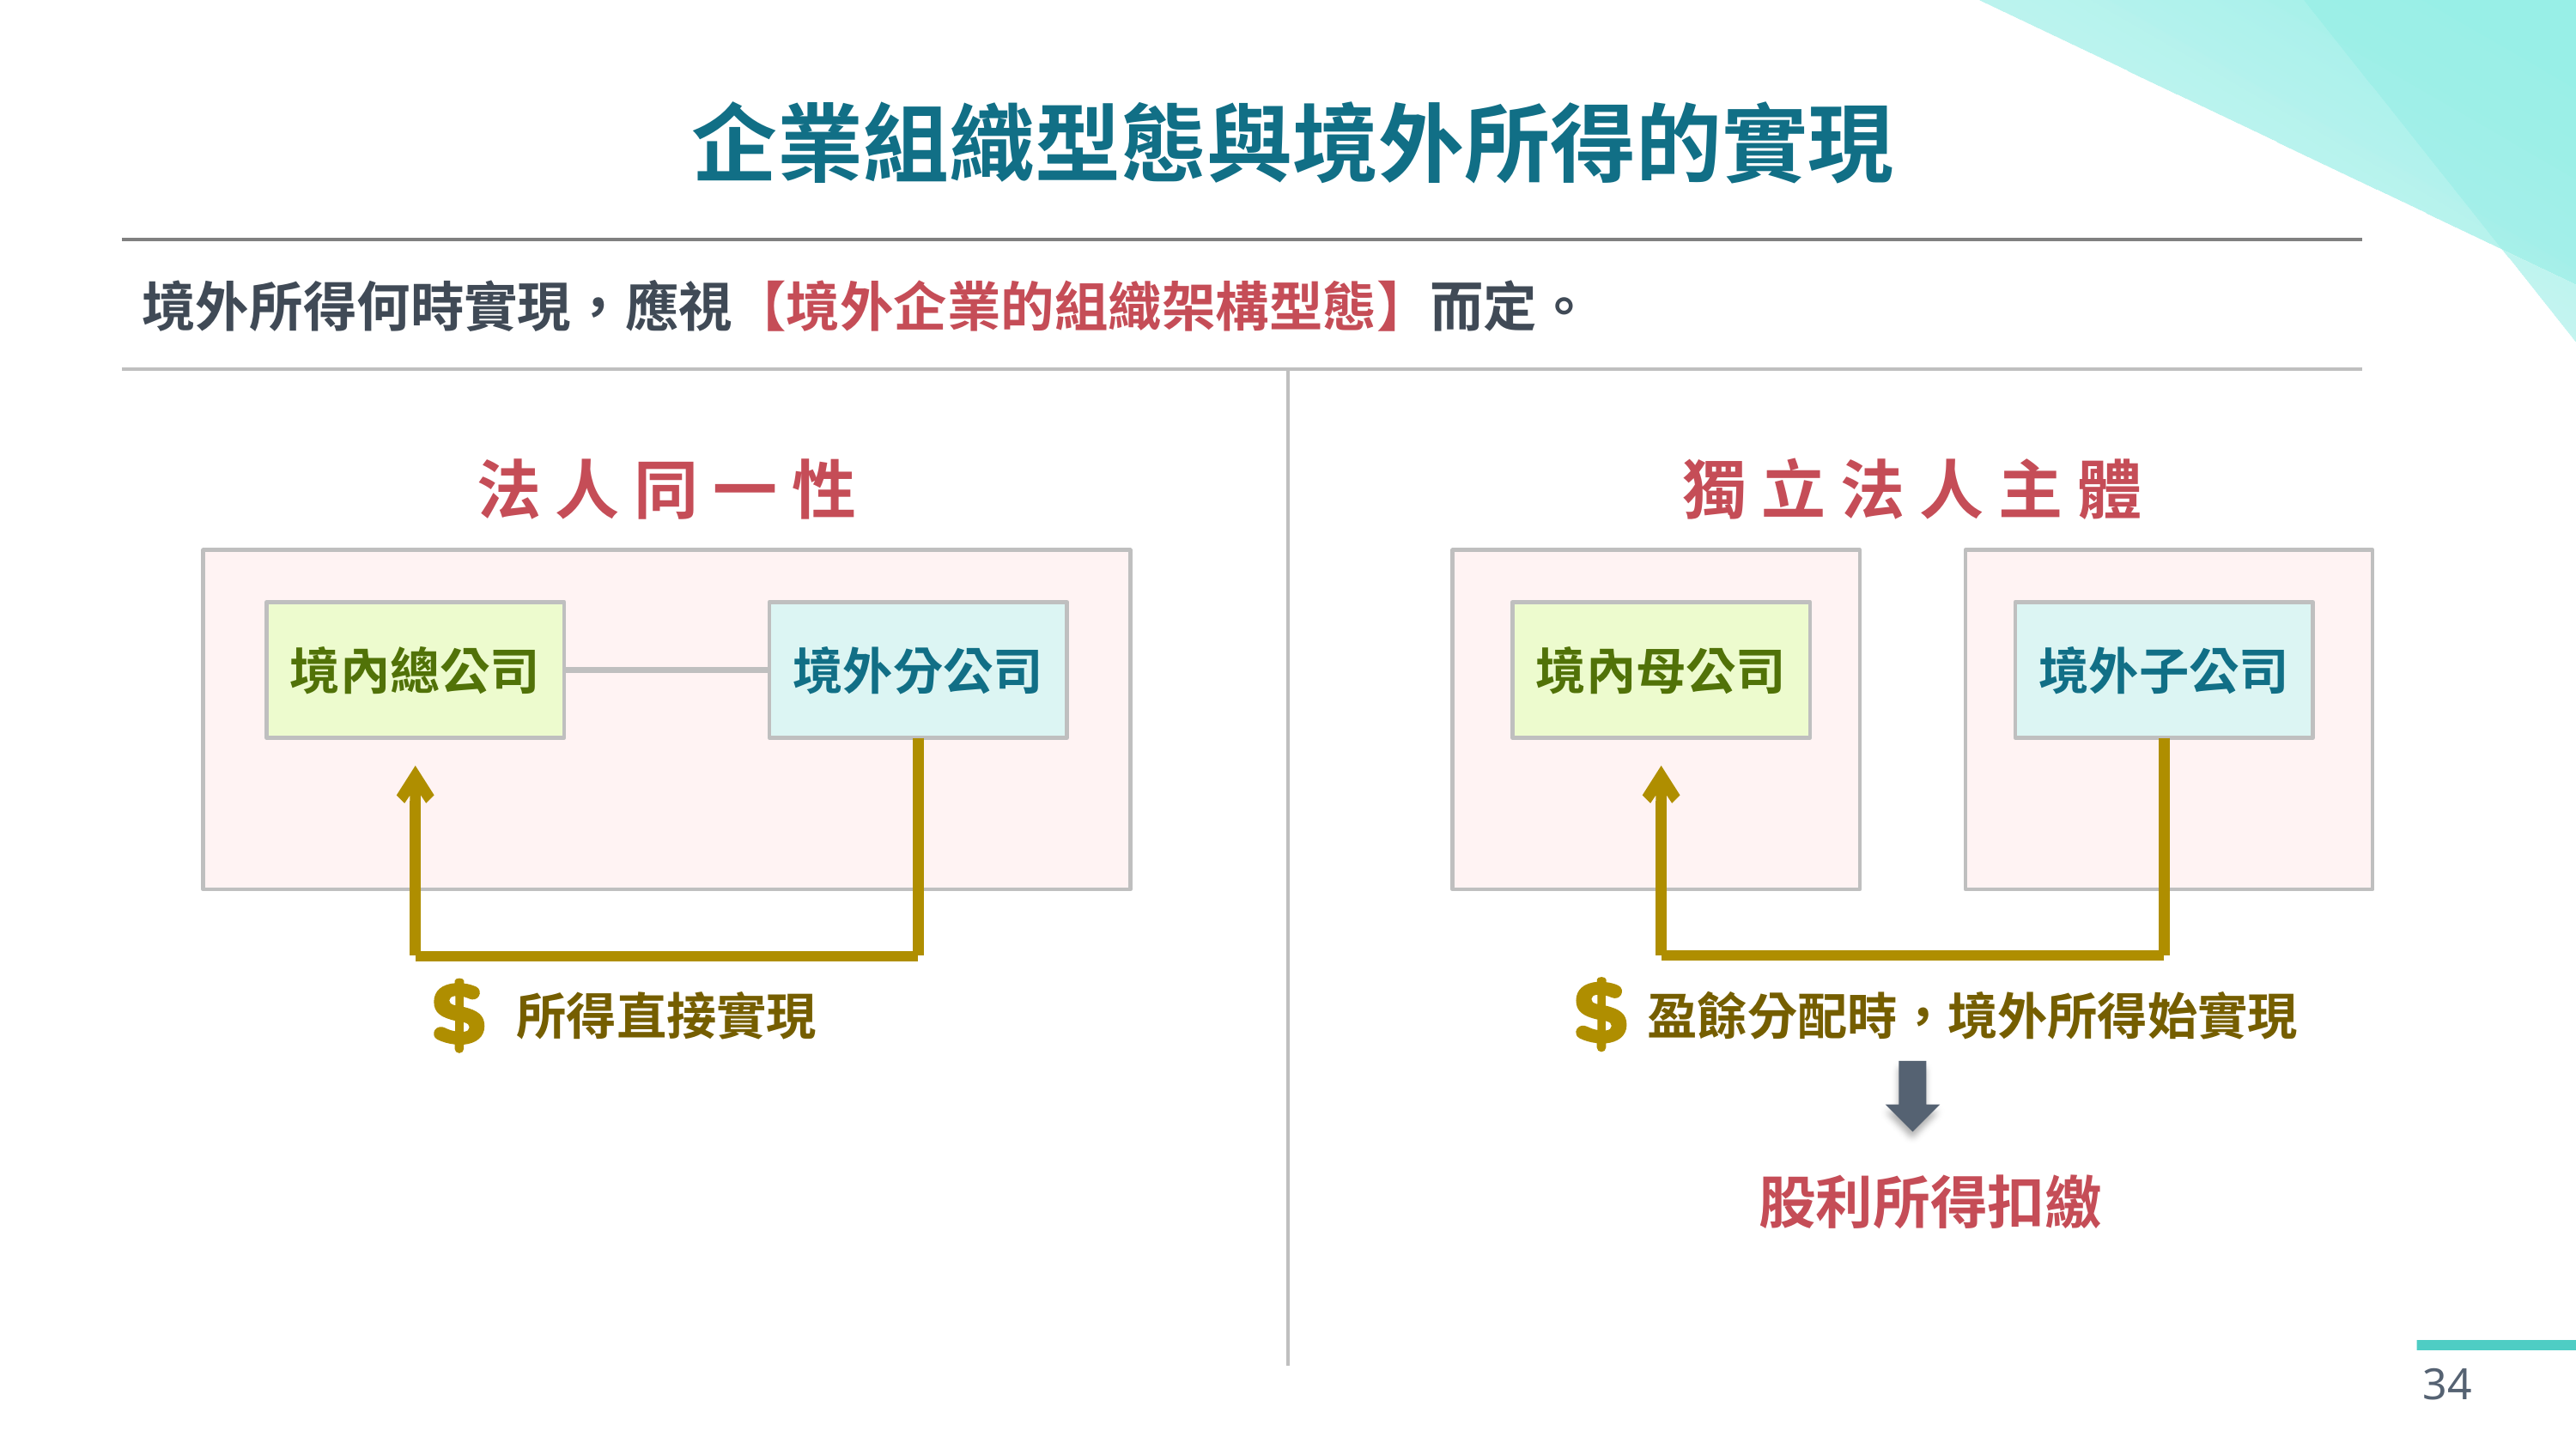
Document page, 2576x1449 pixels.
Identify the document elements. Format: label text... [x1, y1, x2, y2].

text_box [1977, 0, 2576, 343]
text_box 企業組織型態與境外所得的實現 [678, 83, 1907, 200]
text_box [1289, 443, 2373, 1243]
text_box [203, 443, 1287, 1243]
text_box 境外所得何時實現，應視【境外企業的組織架構型態】而定。 [129, 266, 1605, 343]
slide_number 34 [2409, 1351, 2576, 1421]
